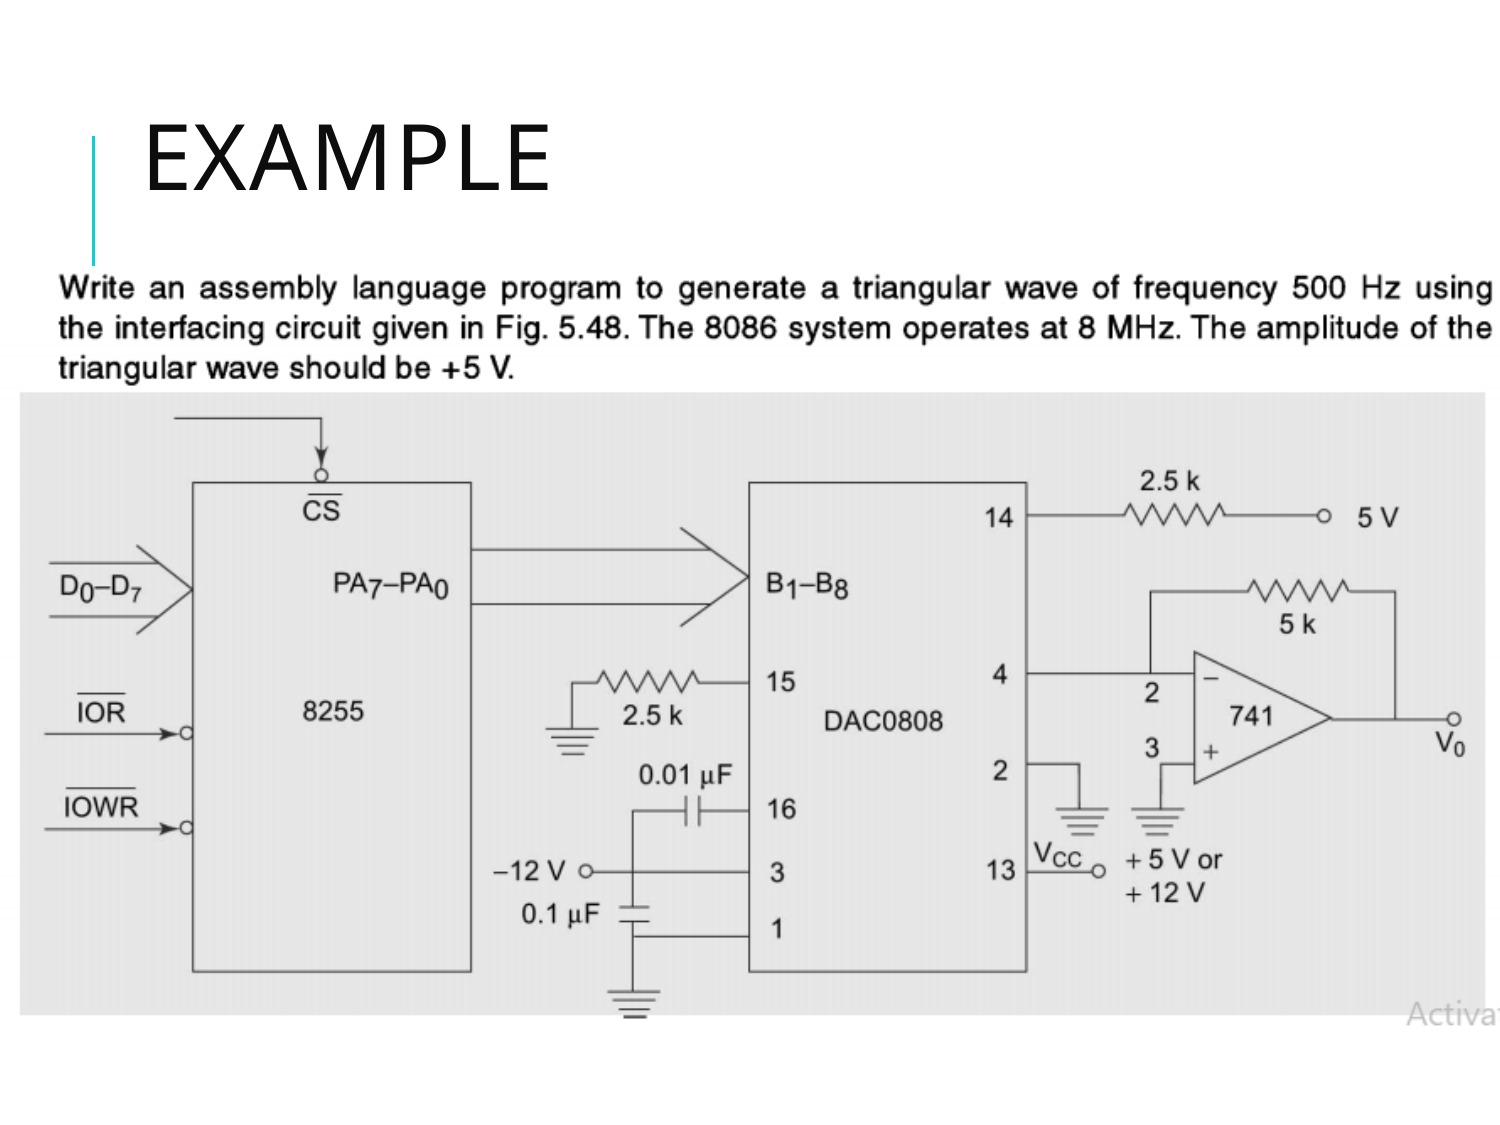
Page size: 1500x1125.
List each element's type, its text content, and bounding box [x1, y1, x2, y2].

title example [126, 96, 1322, 233]
picture [0, 266, 1500, 1030]
